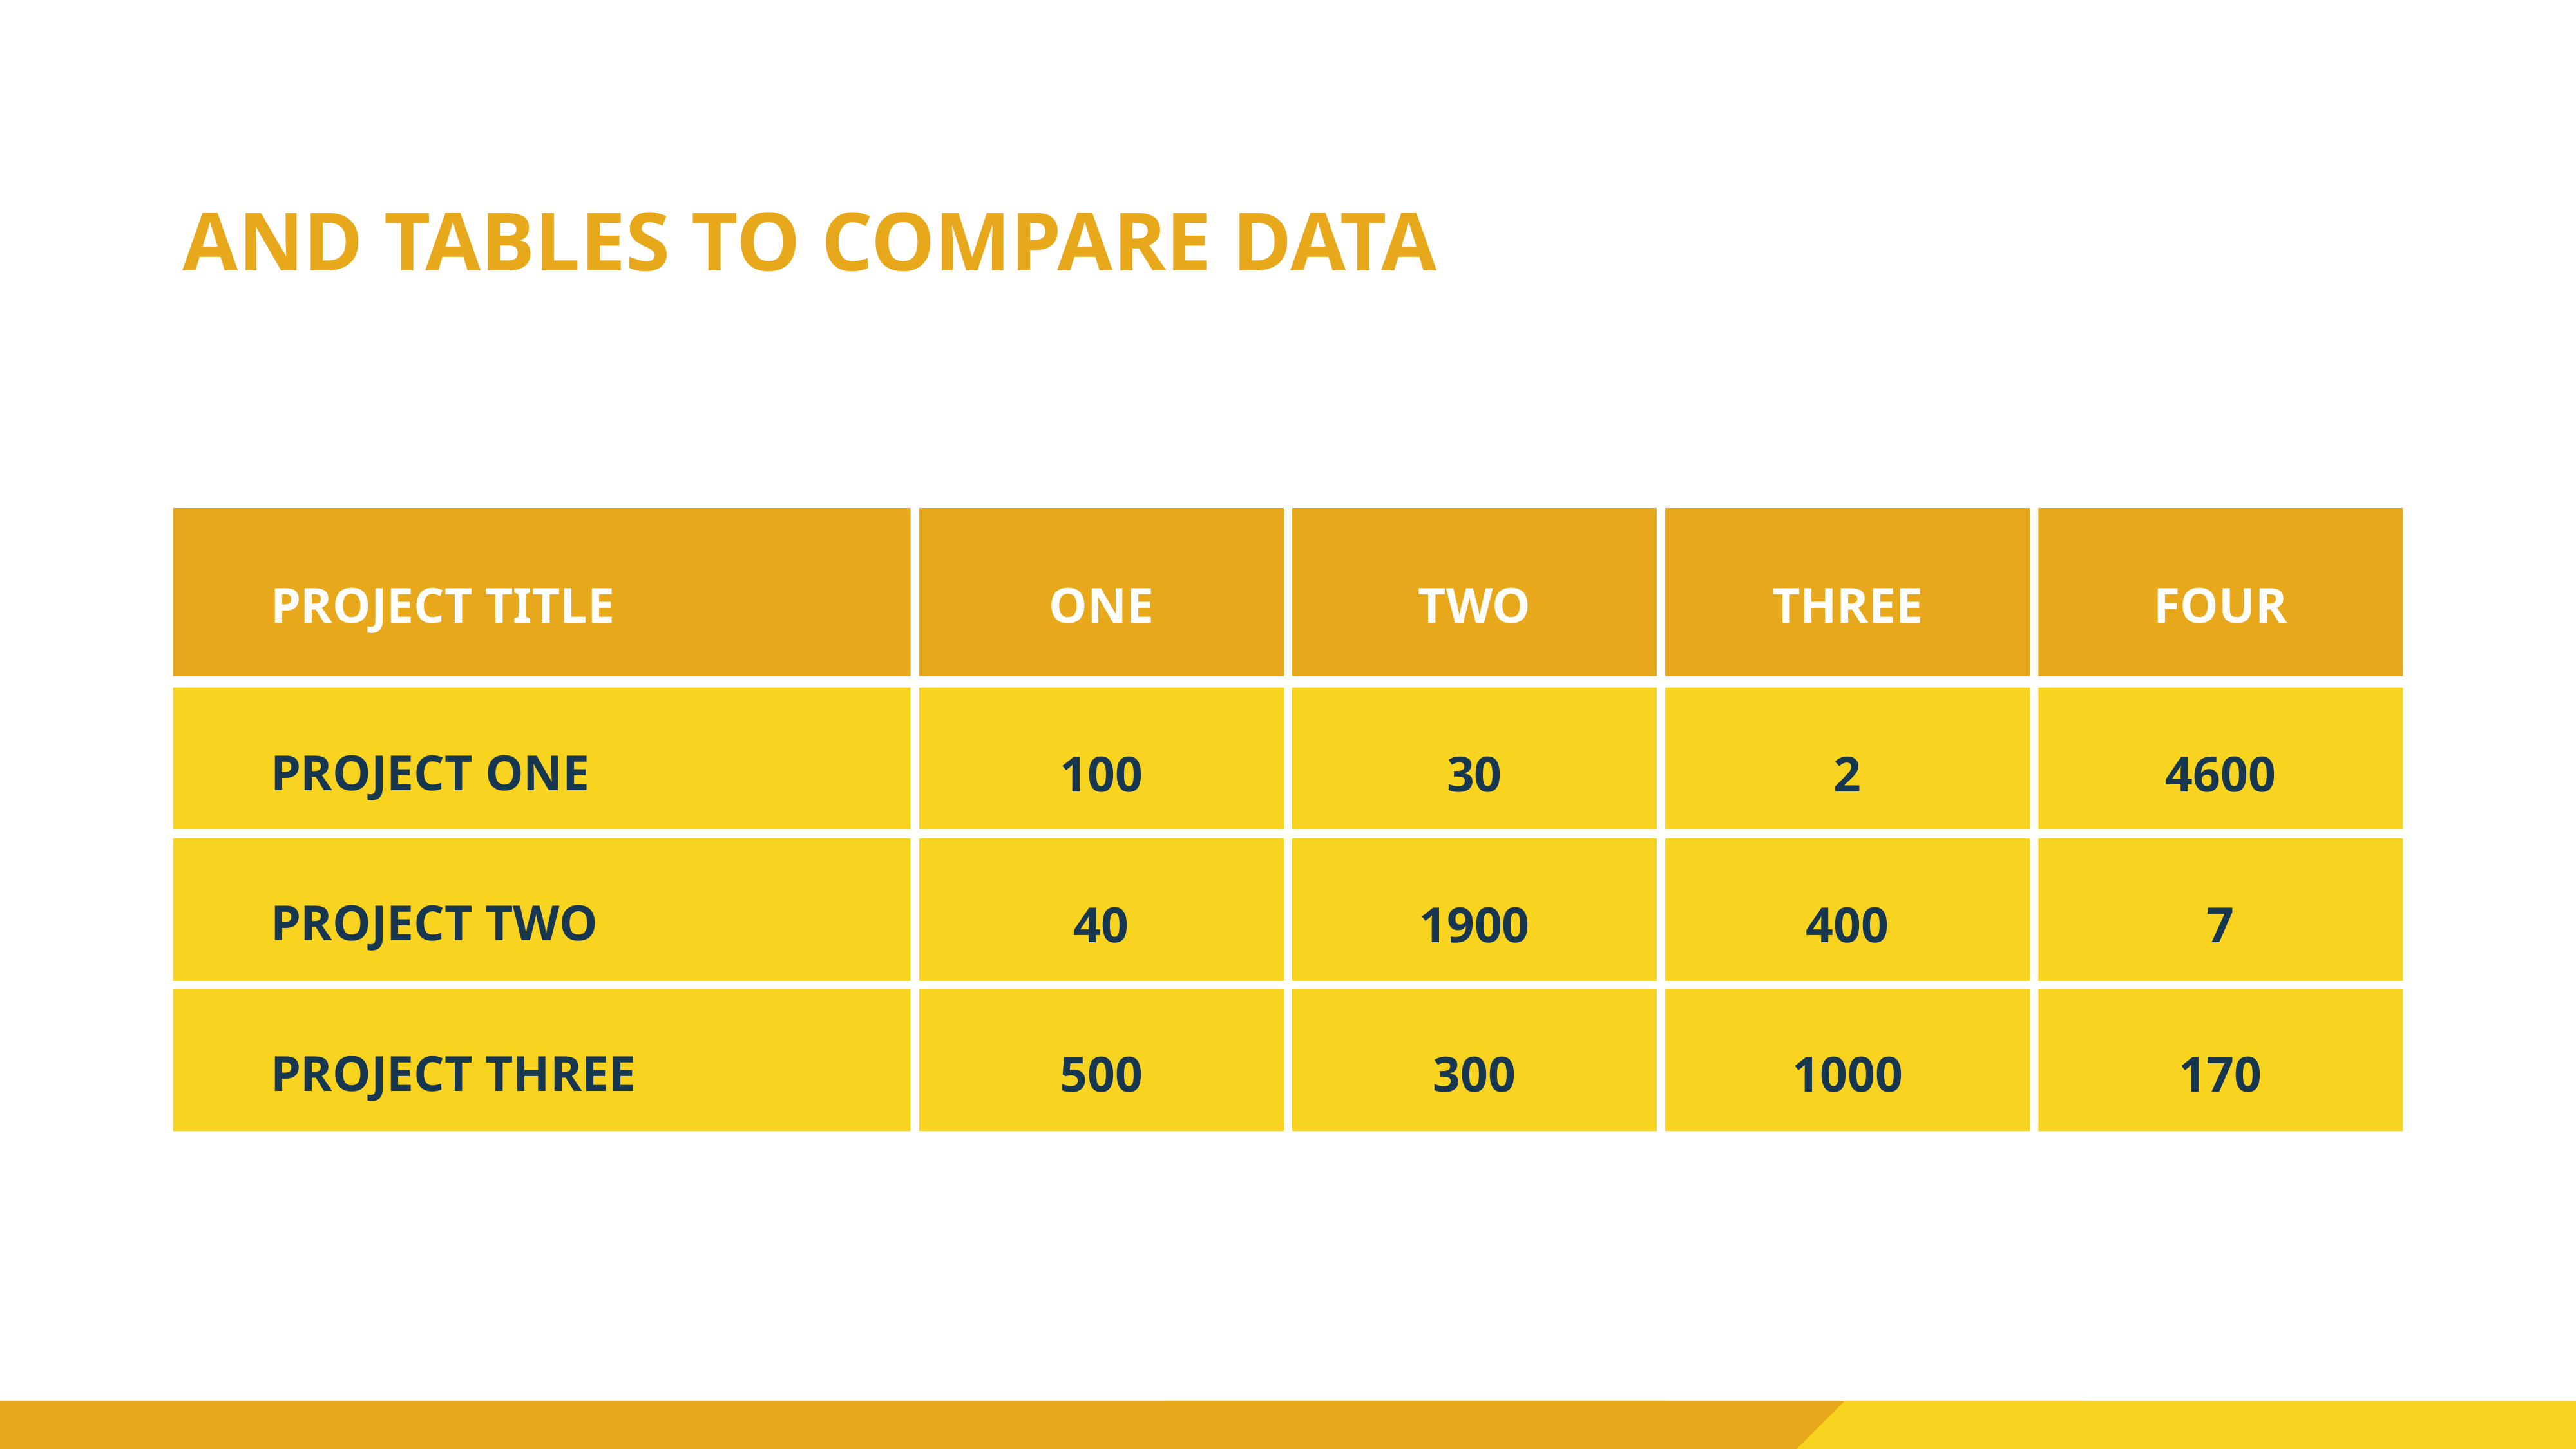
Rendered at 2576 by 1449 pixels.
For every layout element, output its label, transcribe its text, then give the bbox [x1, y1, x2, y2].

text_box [173, 508, 2403, 1132]
text_box AND TABLES TO COMPARE DATA [173, 185, 2041, 292]
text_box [0, 1400, 2576, 1449]
